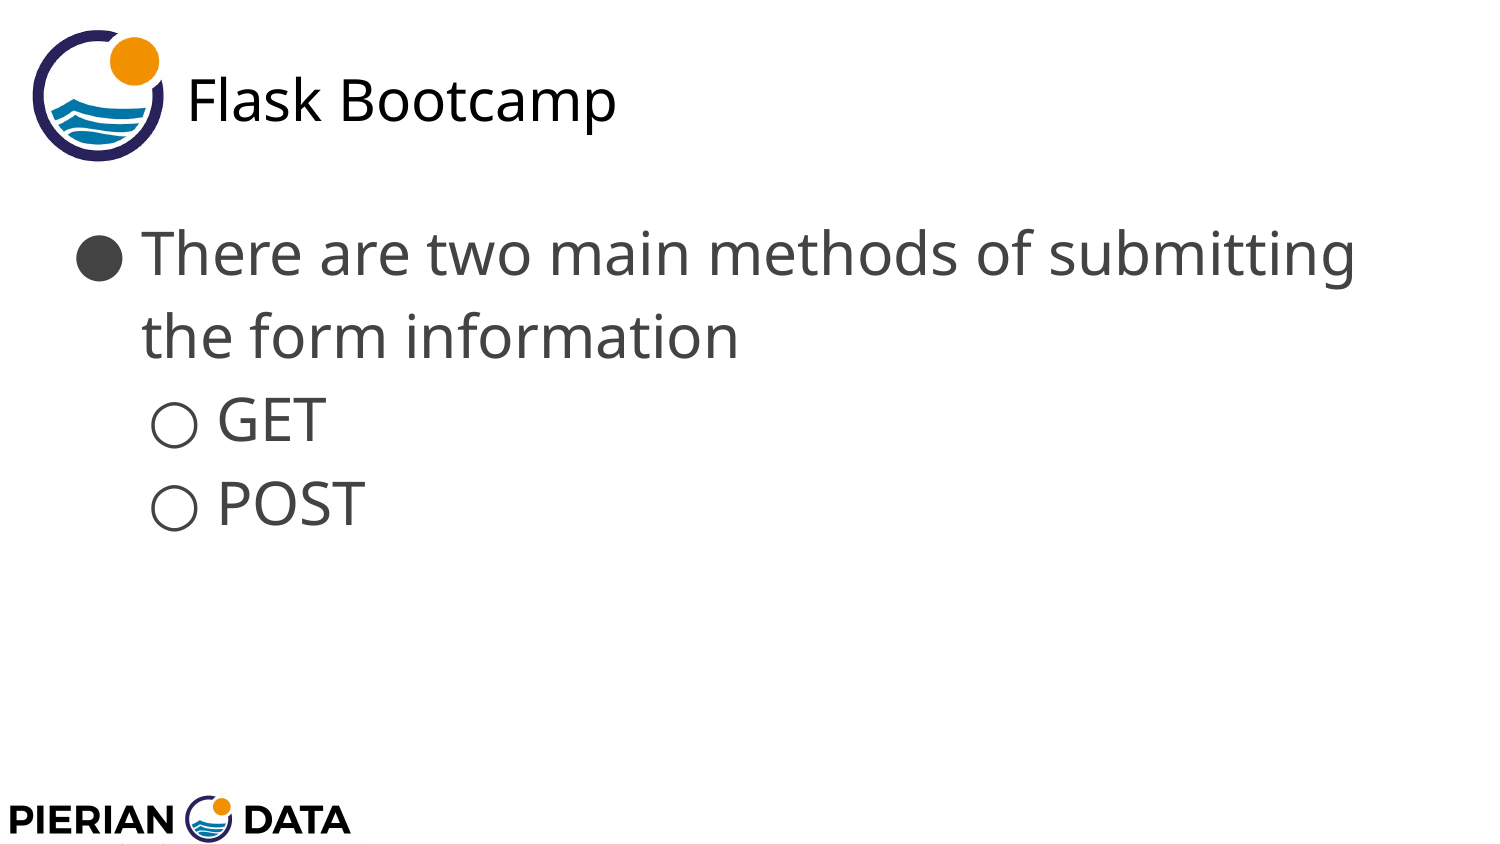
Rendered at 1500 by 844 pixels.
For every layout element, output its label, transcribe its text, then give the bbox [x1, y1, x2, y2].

picture [0, 787, 368, 844]
picture [24, 24, 172, 167]
list There are two main methods of submitting the form information GET POST [51, 189, 1476, 750]
title Flask Bootcamp [176, 48, 1449, 143]
